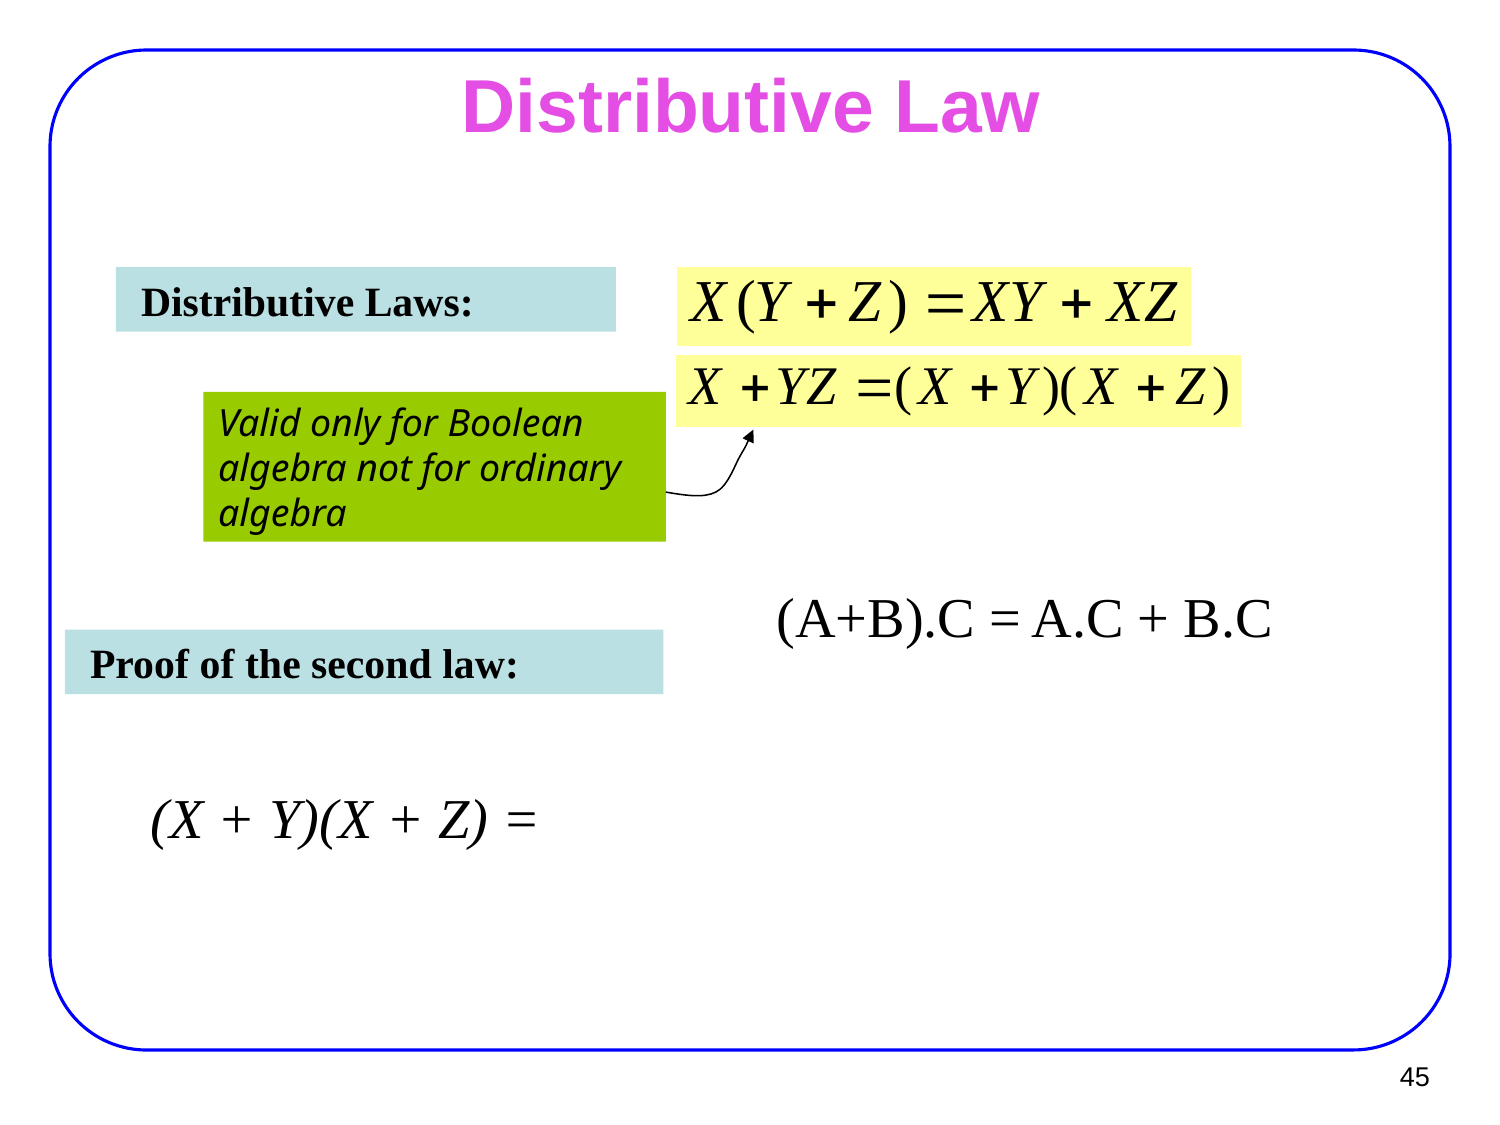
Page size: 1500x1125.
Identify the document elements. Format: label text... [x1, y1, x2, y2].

title Distributive Law [113, 66, 1389, 140]
text_box (A+B).C = A.C + B.C [761, 574, 1436, 657]
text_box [676, 266, 1192, 347]
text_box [675, 354, 1242, 428]
text_box (X + Y)(X + Z) = [135, 774, 711, 857]
text_box Valid only for Boolean algebra not for ordinary algebra [203, 391, 666, 542]
slide_number 45 [1351, 1047, 1444, 1104]
text_box [665, 437, 754, 496]
text_box Distributive Laws: [115, 267, 616, 332]
text_box Proof of the second law: [64, 629, 664, 695]
